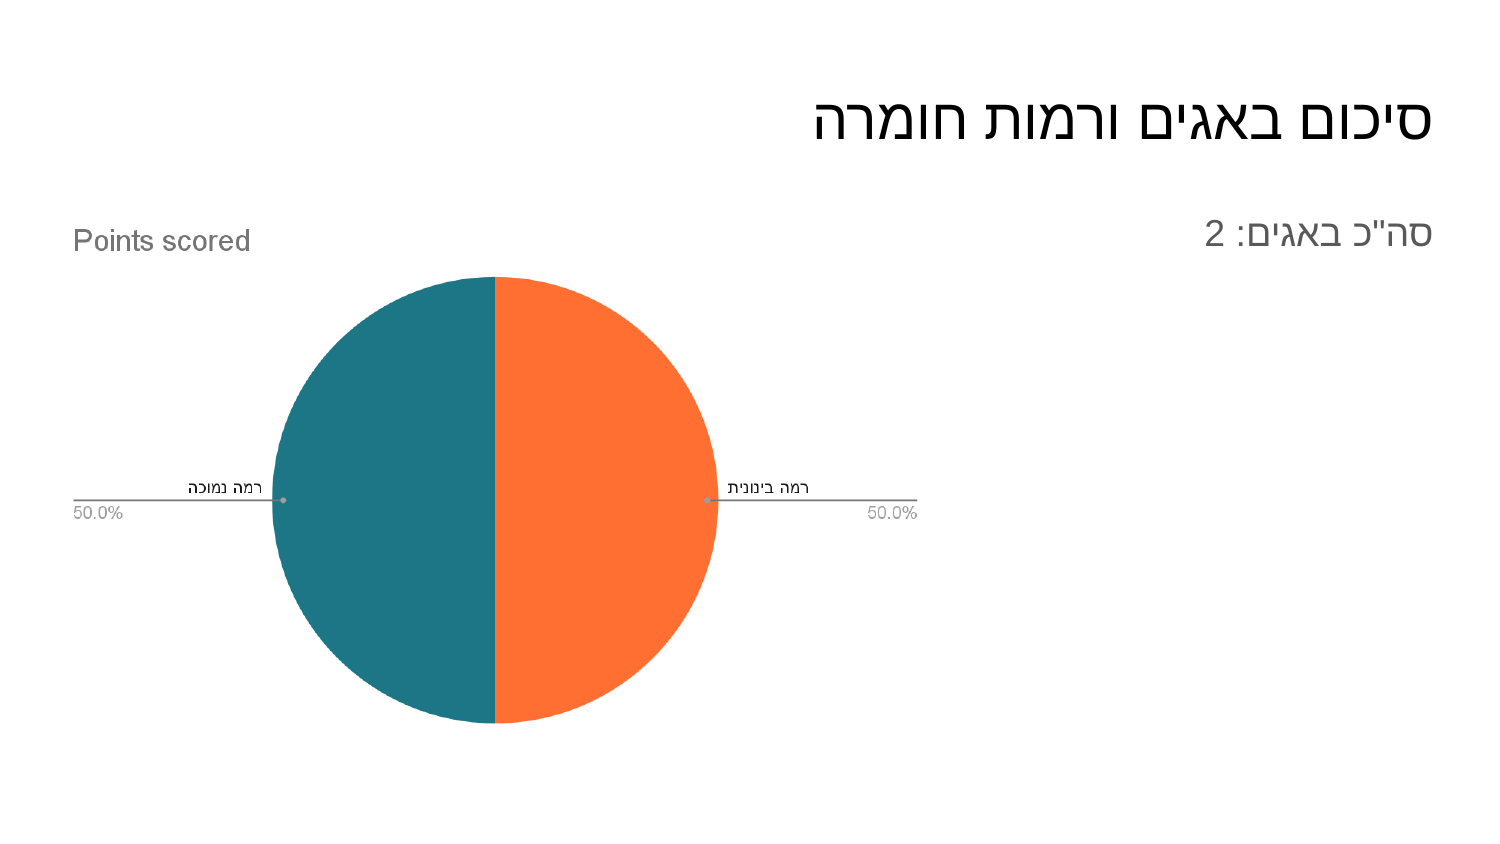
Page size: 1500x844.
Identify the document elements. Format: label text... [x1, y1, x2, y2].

title סיכום באגים ורמות חומרה [51, 72, 1449, 167]
text_box סה"כ באגים: 2 [947, 194, 1449, 289]
picture [45, 194, 945, 751]
